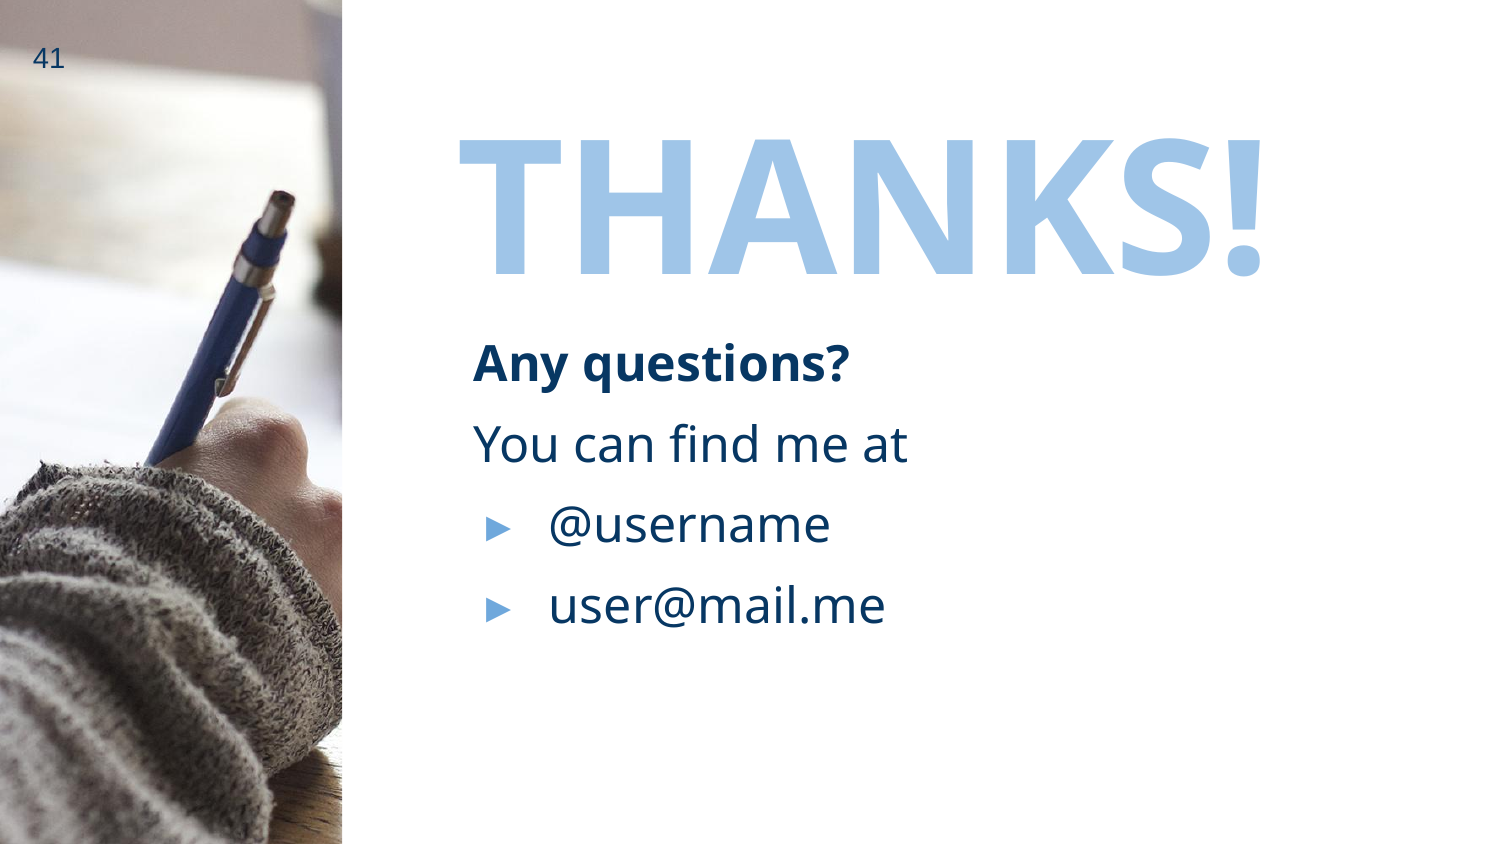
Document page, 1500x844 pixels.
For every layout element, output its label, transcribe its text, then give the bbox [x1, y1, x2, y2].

picture [0, 0, 343, 844]
title THANKS! [441, 72, 1356, 263]
subtitle Any questions? You can find me at @username user@mail.me [458, 316, 1373, 736]
